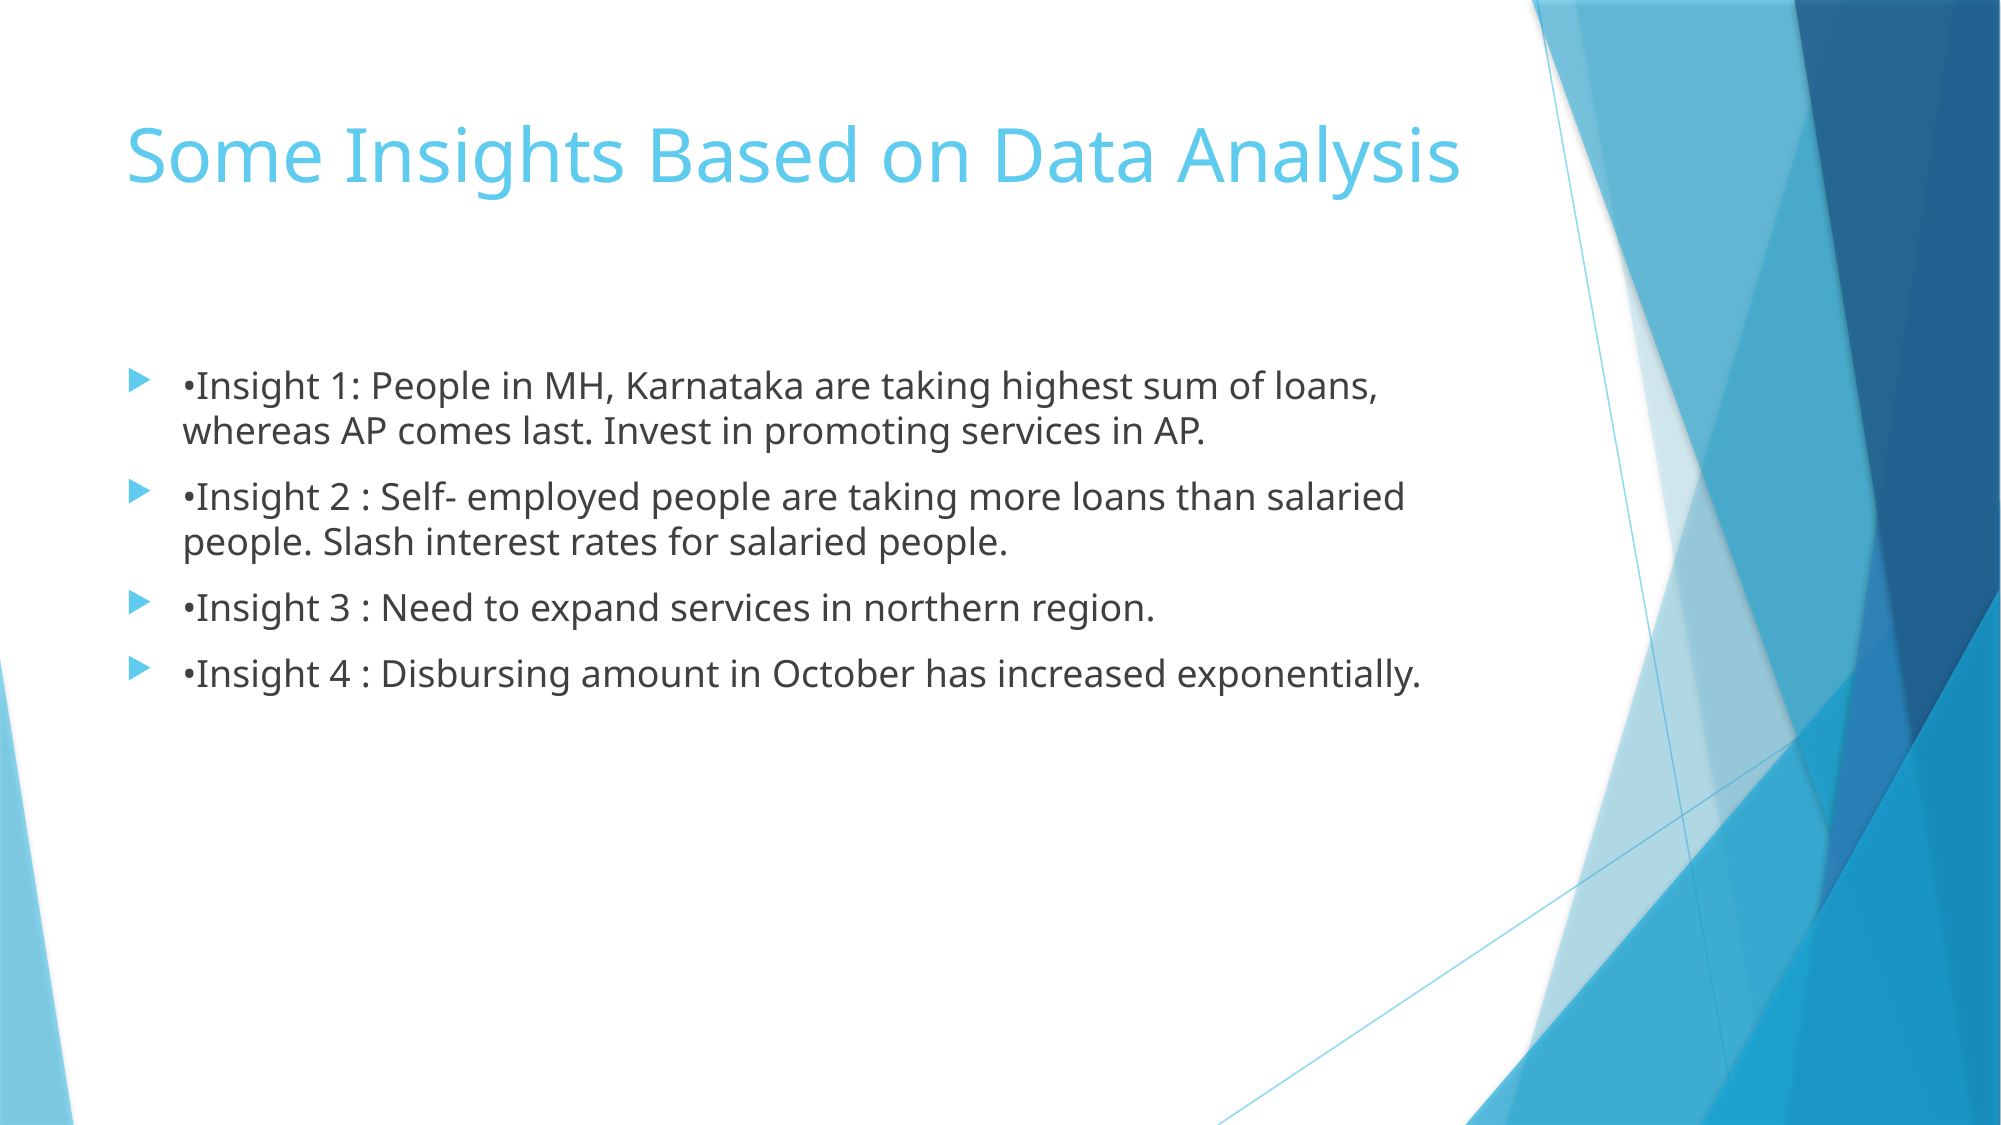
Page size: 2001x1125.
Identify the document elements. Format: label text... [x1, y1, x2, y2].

list •Insight 1: People in MH, Karnataka are taking highest sum of loans, whereas AP comes last. Invest in promoting services in AP. •Insight 2 : Self- employed people are taking more loans than salaried people. Slash interest rates for salaried people. •Insight 3 : Need to expand services in northern region. •Insight 4 : Disbursing amount in October has increased exponentially. [111, 354, 1522, 992]
title Some Insights Based on Data Analysis [111, 99, 1522, 317]
